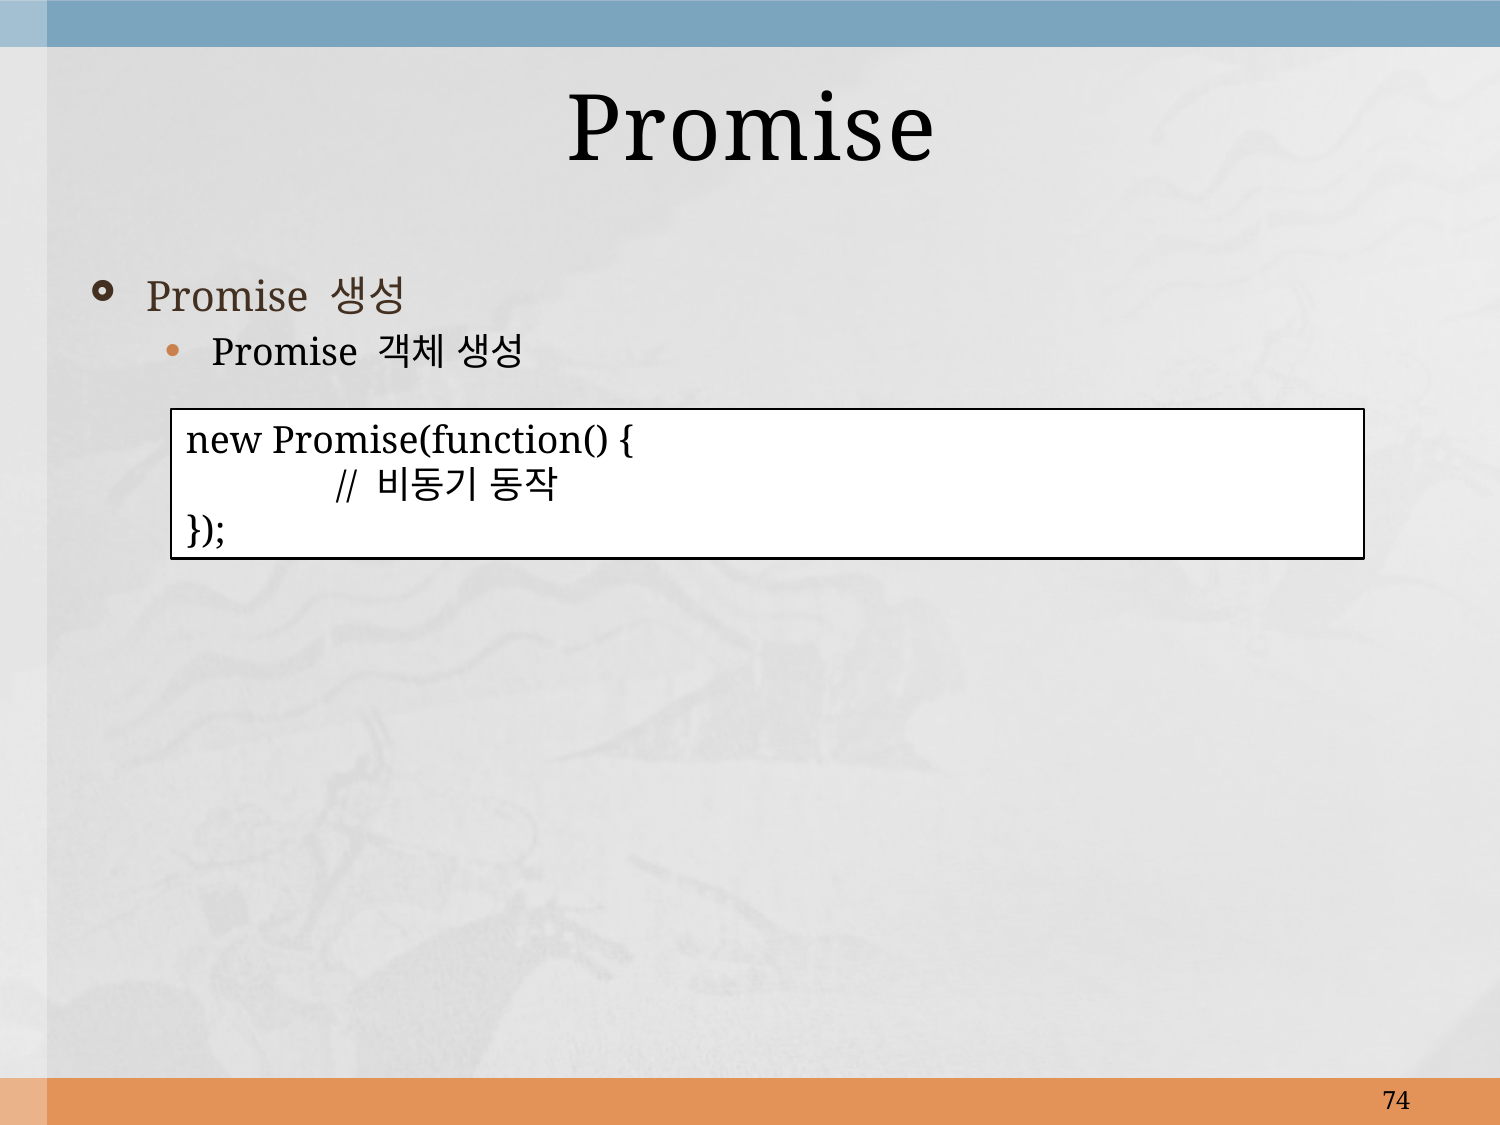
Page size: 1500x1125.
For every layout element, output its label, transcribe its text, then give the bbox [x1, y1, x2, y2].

slide_number 74 [1074, 1078, 1425, 1125]
list Promise 생성 Promise 객체 생성 [75, 262, 1425, 433]
text_box new Promise(function() { // 비동기 동작 }); [170, 408, 1365, 560]
title Promise [49, 46, 1454, 202]
